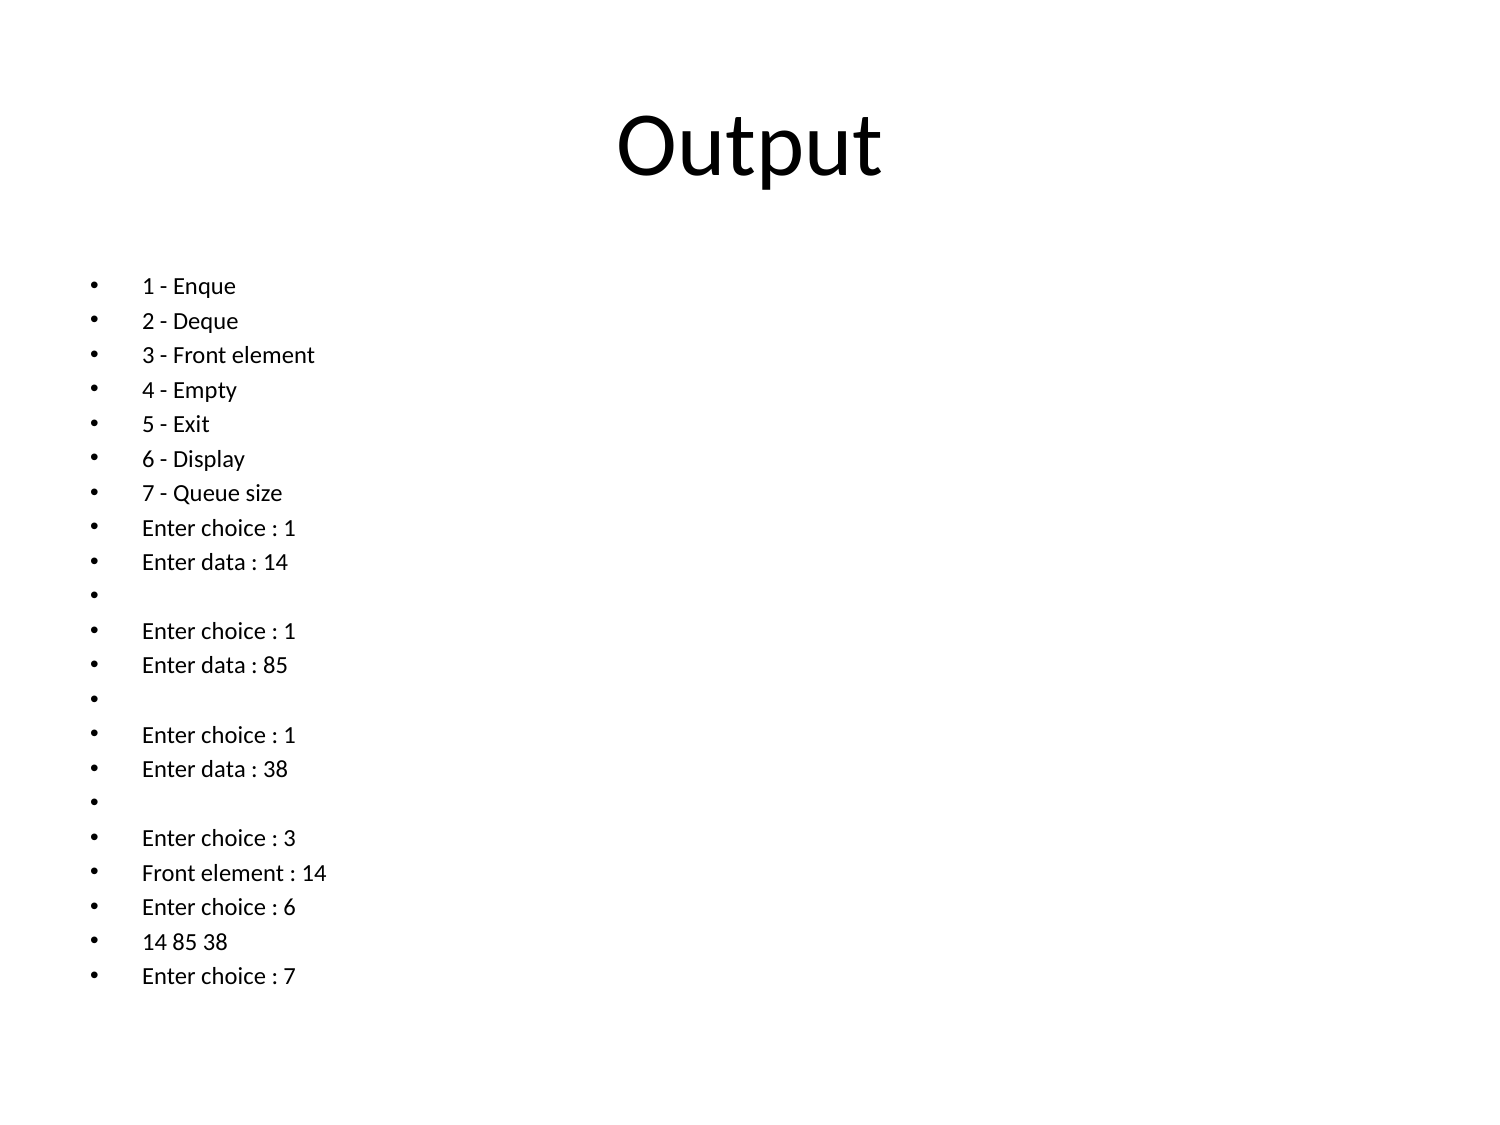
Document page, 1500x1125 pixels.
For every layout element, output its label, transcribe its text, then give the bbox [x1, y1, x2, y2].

title Output [75, 45, 1425, 233]
list 1 - Enque 2 - Deque 3 - Front element 4 - Empty 5 - Exit 6 - Display 7 - Queue size Enter choice : 1 Enter data : 14 Enter choice : 1 Enter data : 85 Enter choice : 1 Enter data : 38 Enter choice : 3 Front element : 14 Enter choice : 6 14 85 38 Enter choice : 7 [75, 262, 1425, 1005]
